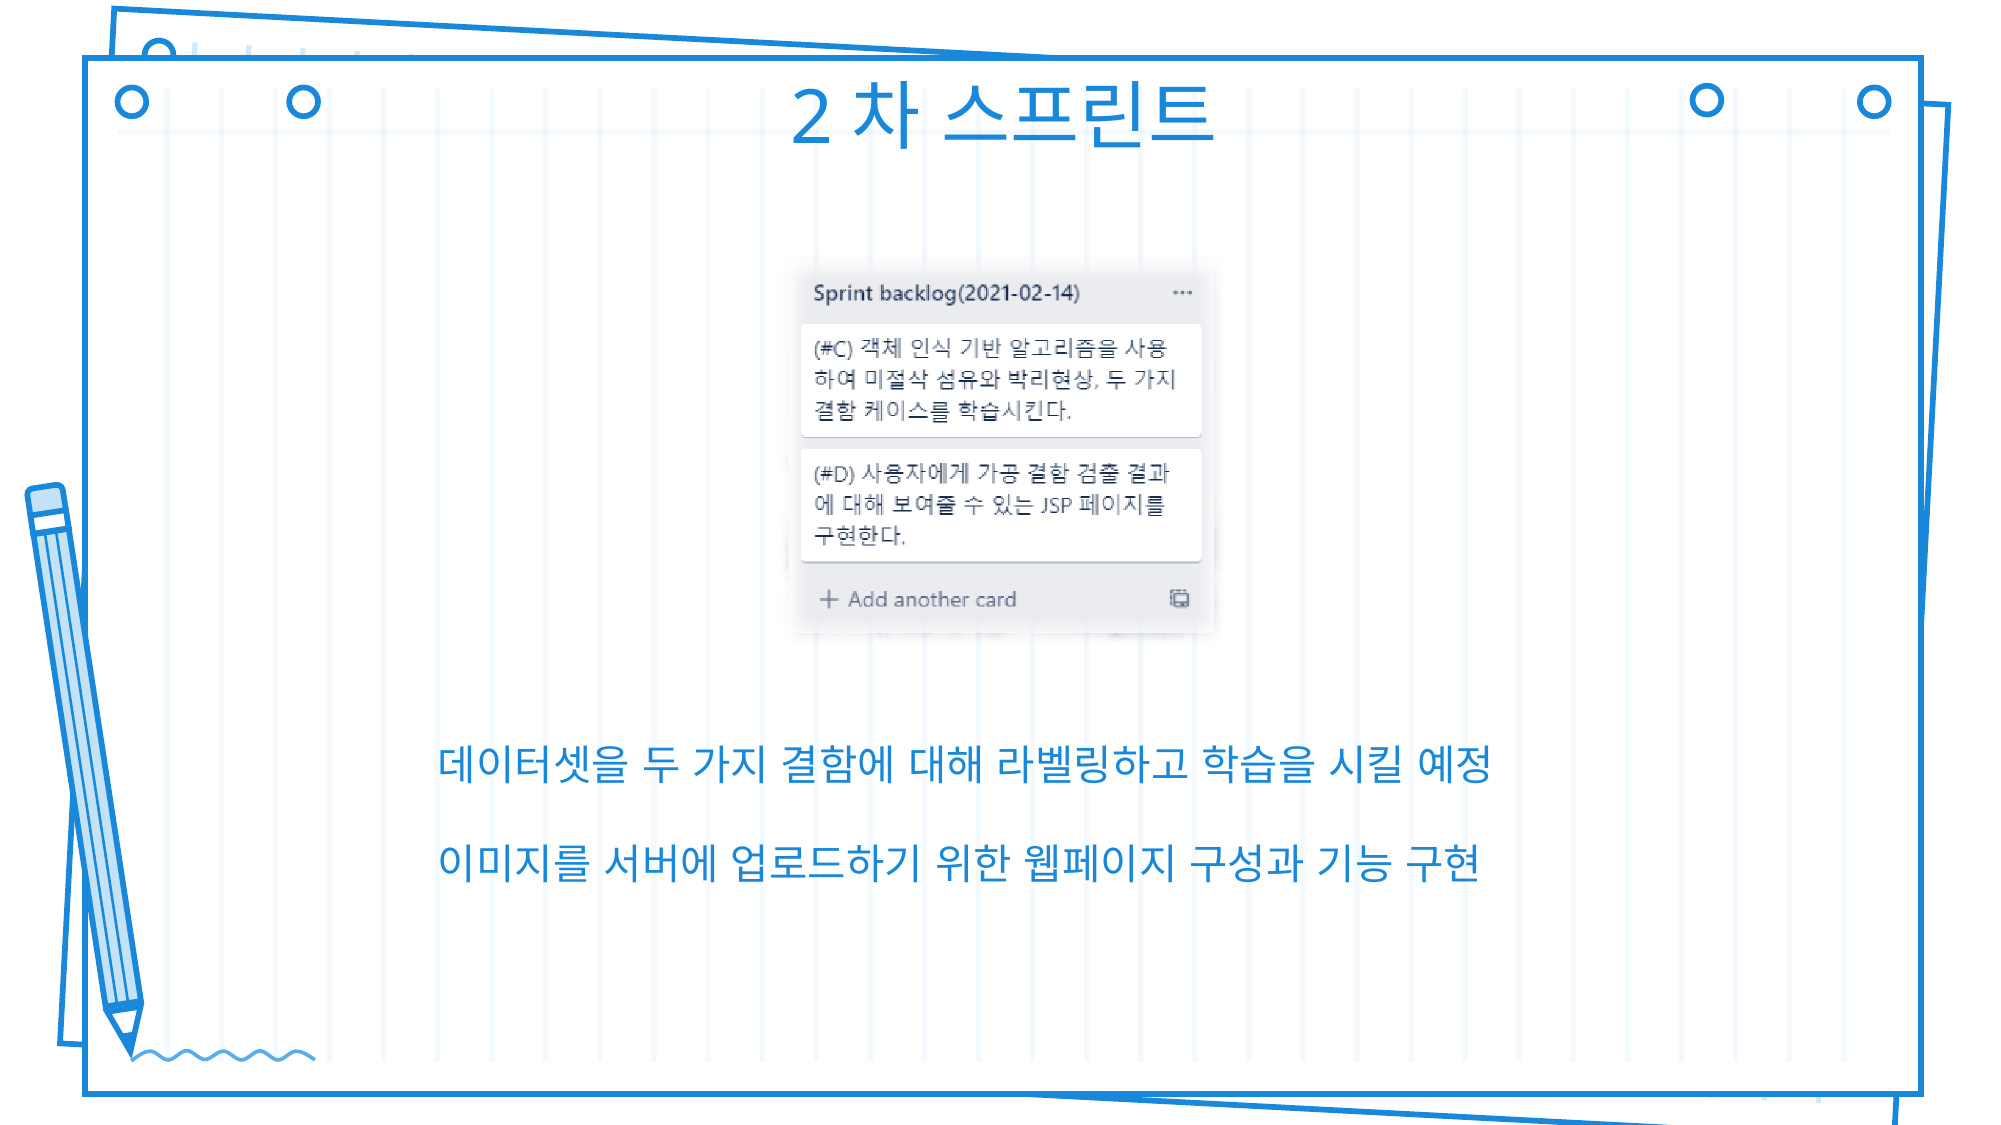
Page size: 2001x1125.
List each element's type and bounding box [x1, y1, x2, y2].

picture [780, 253, 1226, 646]
text_box [69, 483, 315, 1061]
text_box [84, 57, 1922, 1095]
